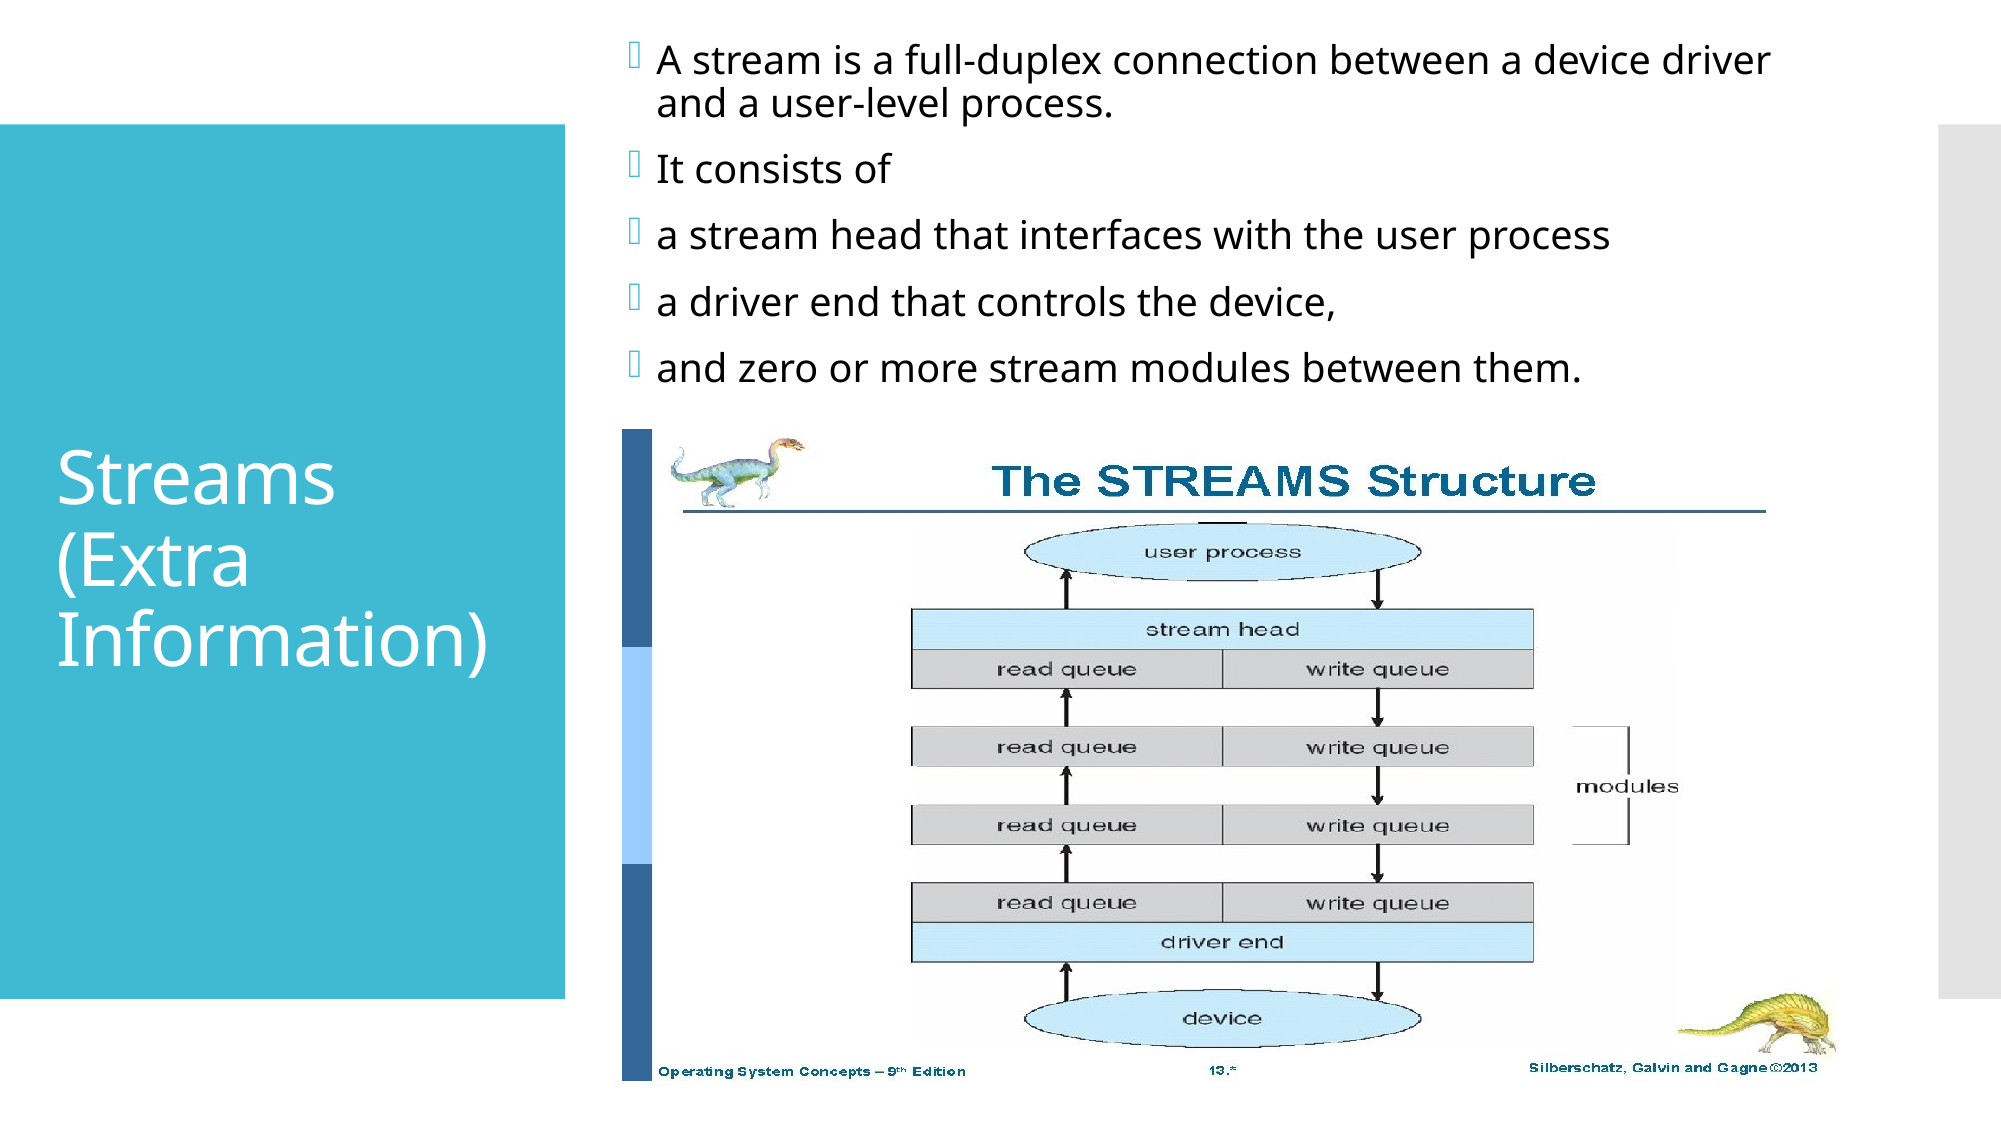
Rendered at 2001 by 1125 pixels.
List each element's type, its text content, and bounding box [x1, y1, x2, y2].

picture [622, 429, 1848, 1082]
title Streams (Extra Information) [41, 184, 525, 940]
list A stream is a full-duplex connection between a device driver and a user-level process. It consists of a stream head that interfaces with the user process a driver end that controls the device, and zero or more stream modules between them. [612, 31, 1813, 400]
